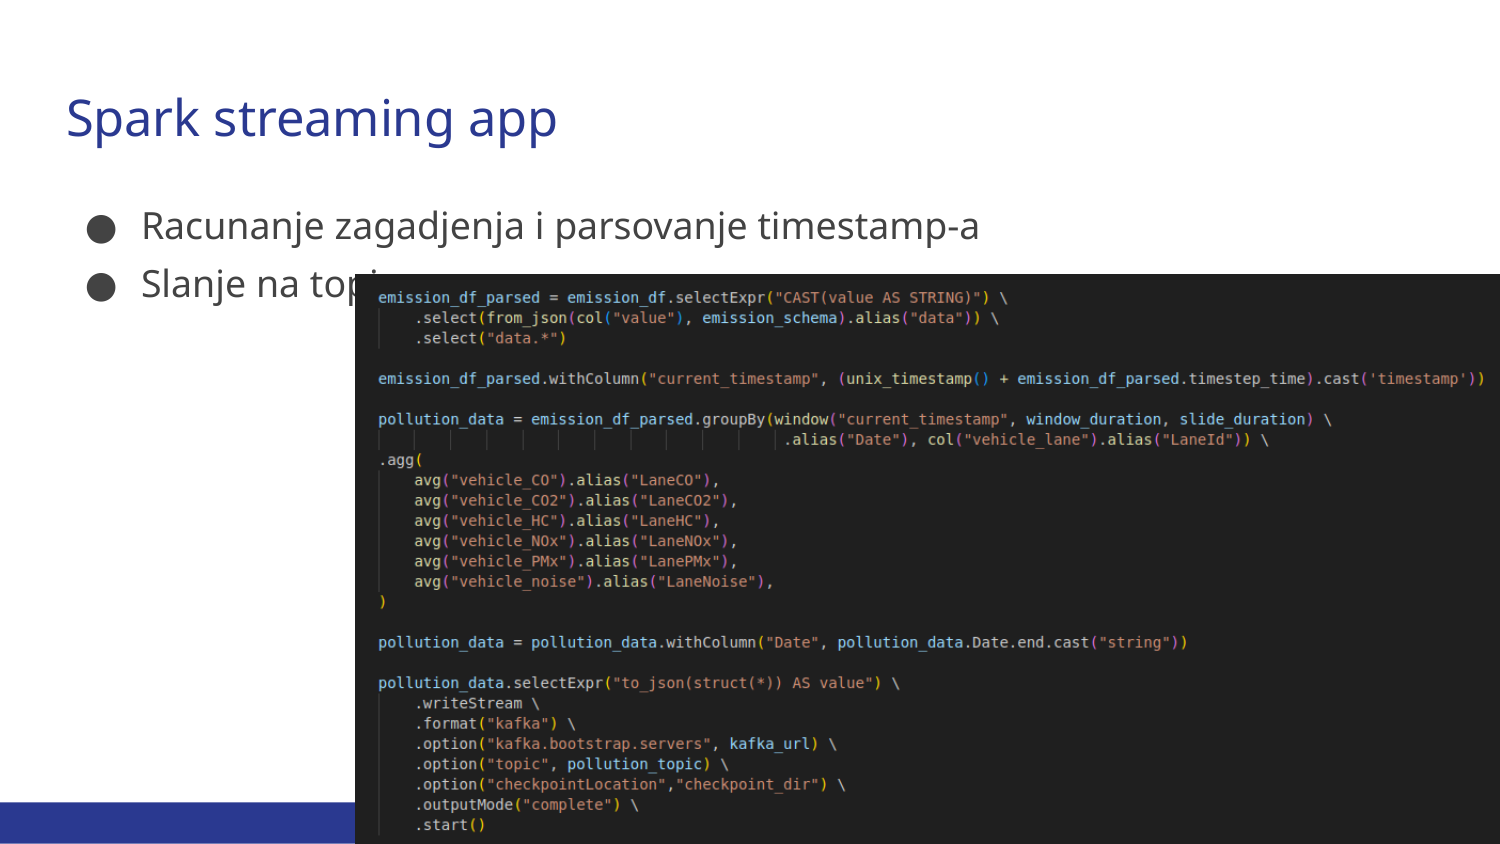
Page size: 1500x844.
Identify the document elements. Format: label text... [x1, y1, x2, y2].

picture [355, 273, 1500, 844]
title Spark streaming app [51, 67, 1449, 167]
list Racunanje zagadjenja i parsovanje timestamp-a Slanje na topic [51, 176, 1449, 725]
